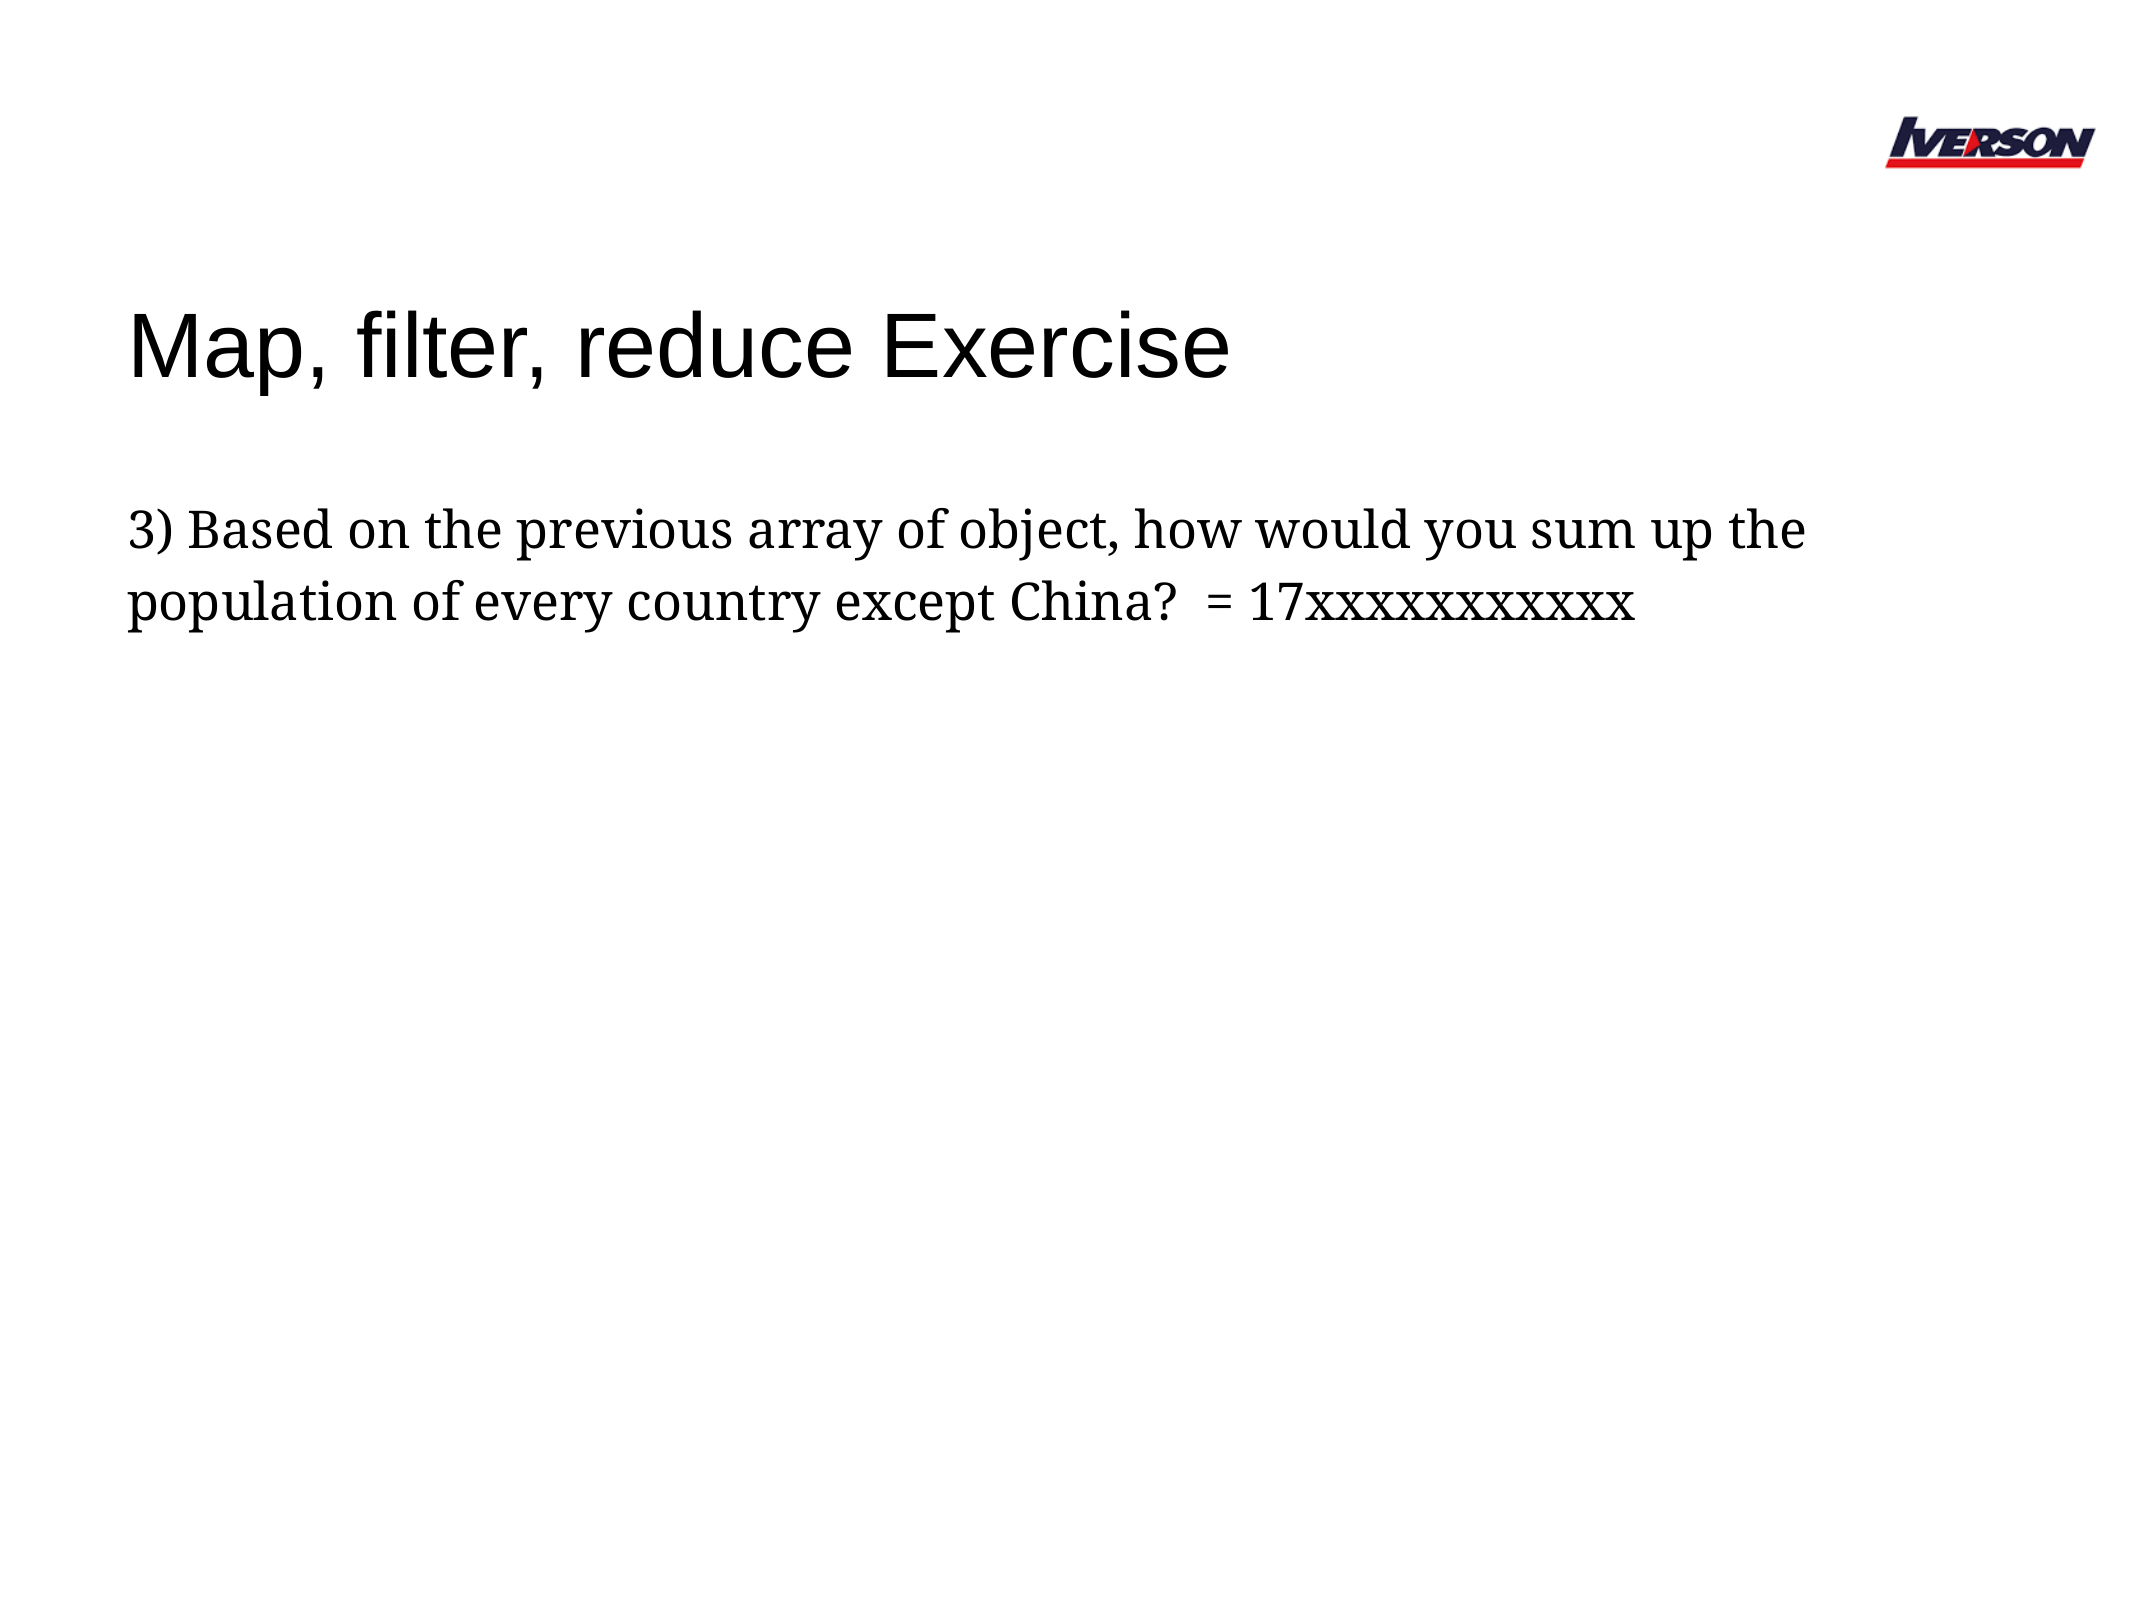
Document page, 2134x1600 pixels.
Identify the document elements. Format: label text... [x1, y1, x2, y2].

list 3) Based on the previous array of object, how would you sum up the population of every country except China? = 17xxxxxxxxxxx [103, 463, 2062, 1600]
picture [1846, 0, 2134, 287]
title Map, filter, reduce Exercise [103, 262, 2134, 601]
